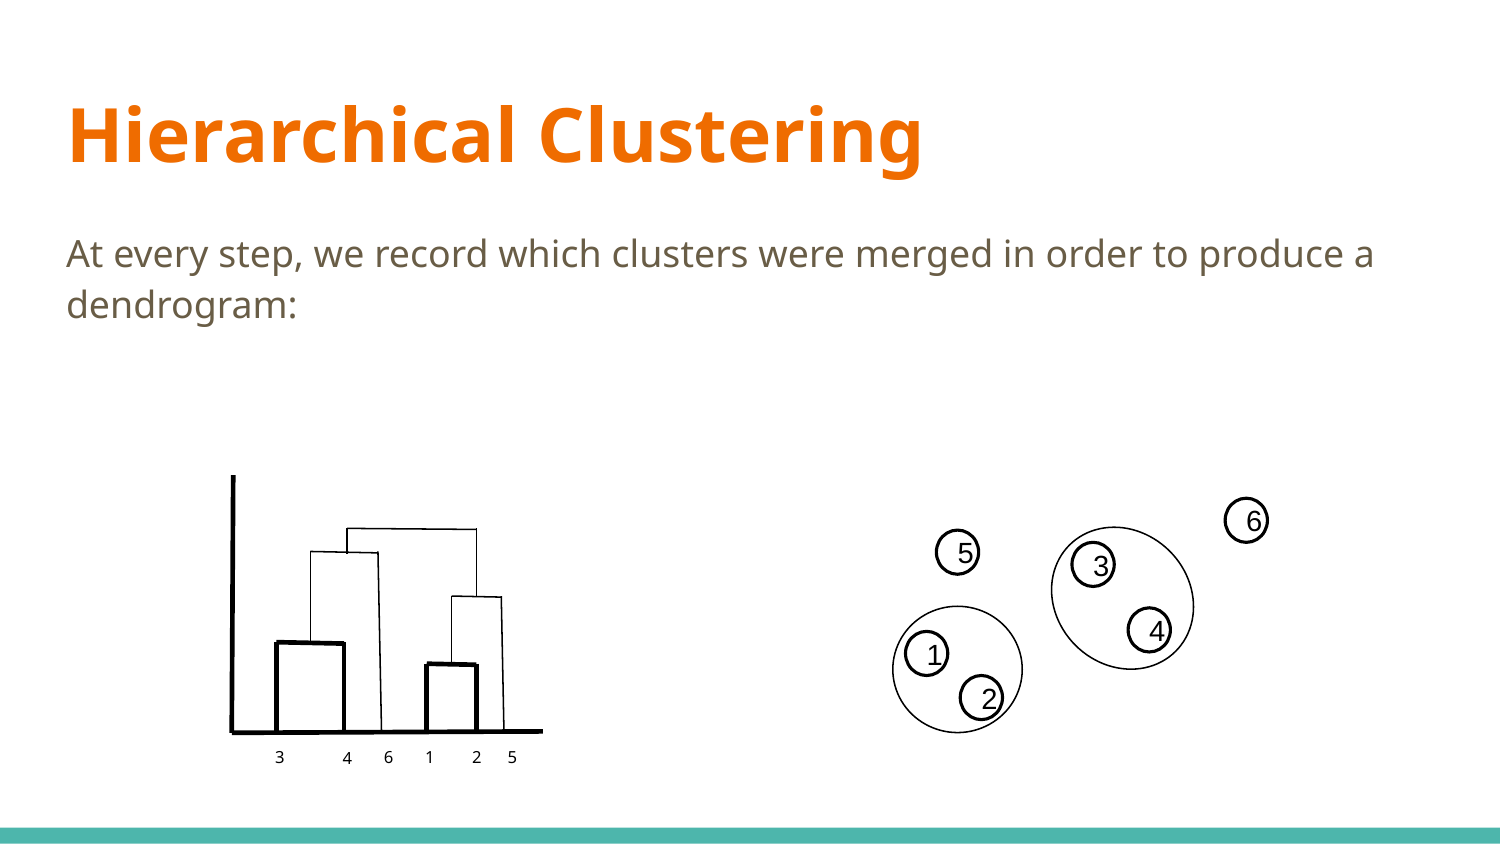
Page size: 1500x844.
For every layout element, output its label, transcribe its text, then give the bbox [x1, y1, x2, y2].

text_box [377, 551, 382, 731]
text_box 6 [368, 742, 402, 766]
text_box 2 [457, 742, 491, 766]
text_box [501, 595, 505, 730]
text_box 5 [492, 742, 526, 766]
text_box 6 [1225, 498, 1268, 543]
text_box 1 [410, 742, 444, 766]
text_box [892, 606, 1023, 733]
text_box 3 [259, 742, 293, 766]
list At every step, we record which clusters were merged in order to produce a dendrogram: [51, 207, 1449, 335]
text_box [1051, 527, 1194, 670]
title Hierarchical Clustering [51, 72, 1449, 189]
text_box 4 [327, 742, 361, 768]
text_box 5 [936, 530, 979, 575]
